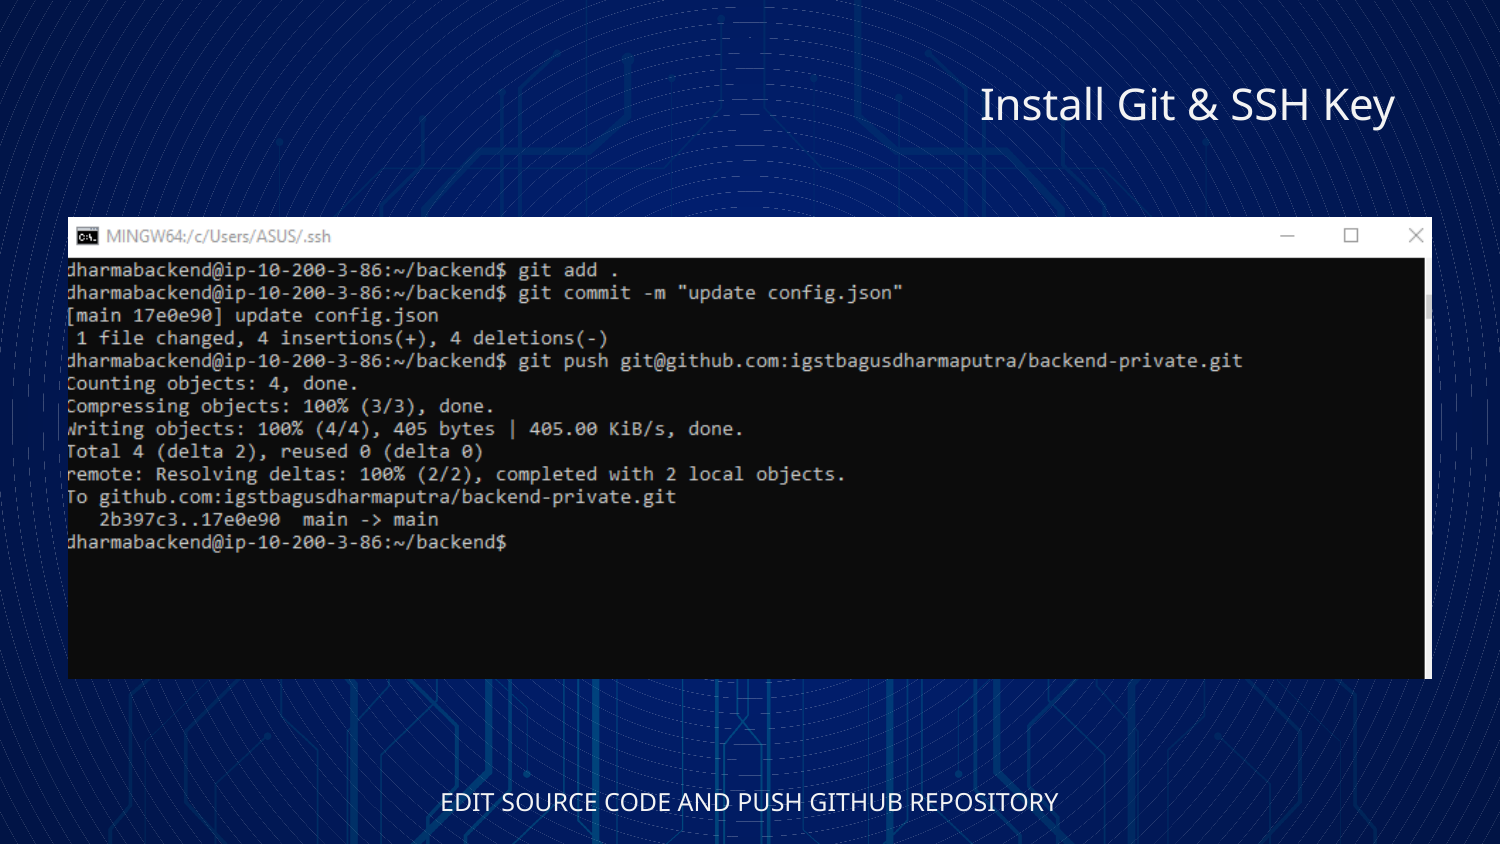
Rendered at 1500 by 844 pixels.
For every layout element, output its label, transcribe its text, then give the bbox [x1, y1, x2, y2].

subtitle EDIT SOURCE CODE AND PUSH GITHUB REPOSITORY [383, 771, 1116, 841]
picture [68, 0, 1432, 844]
title Install Git & SSH Key [431, 62, 1411, 147]
